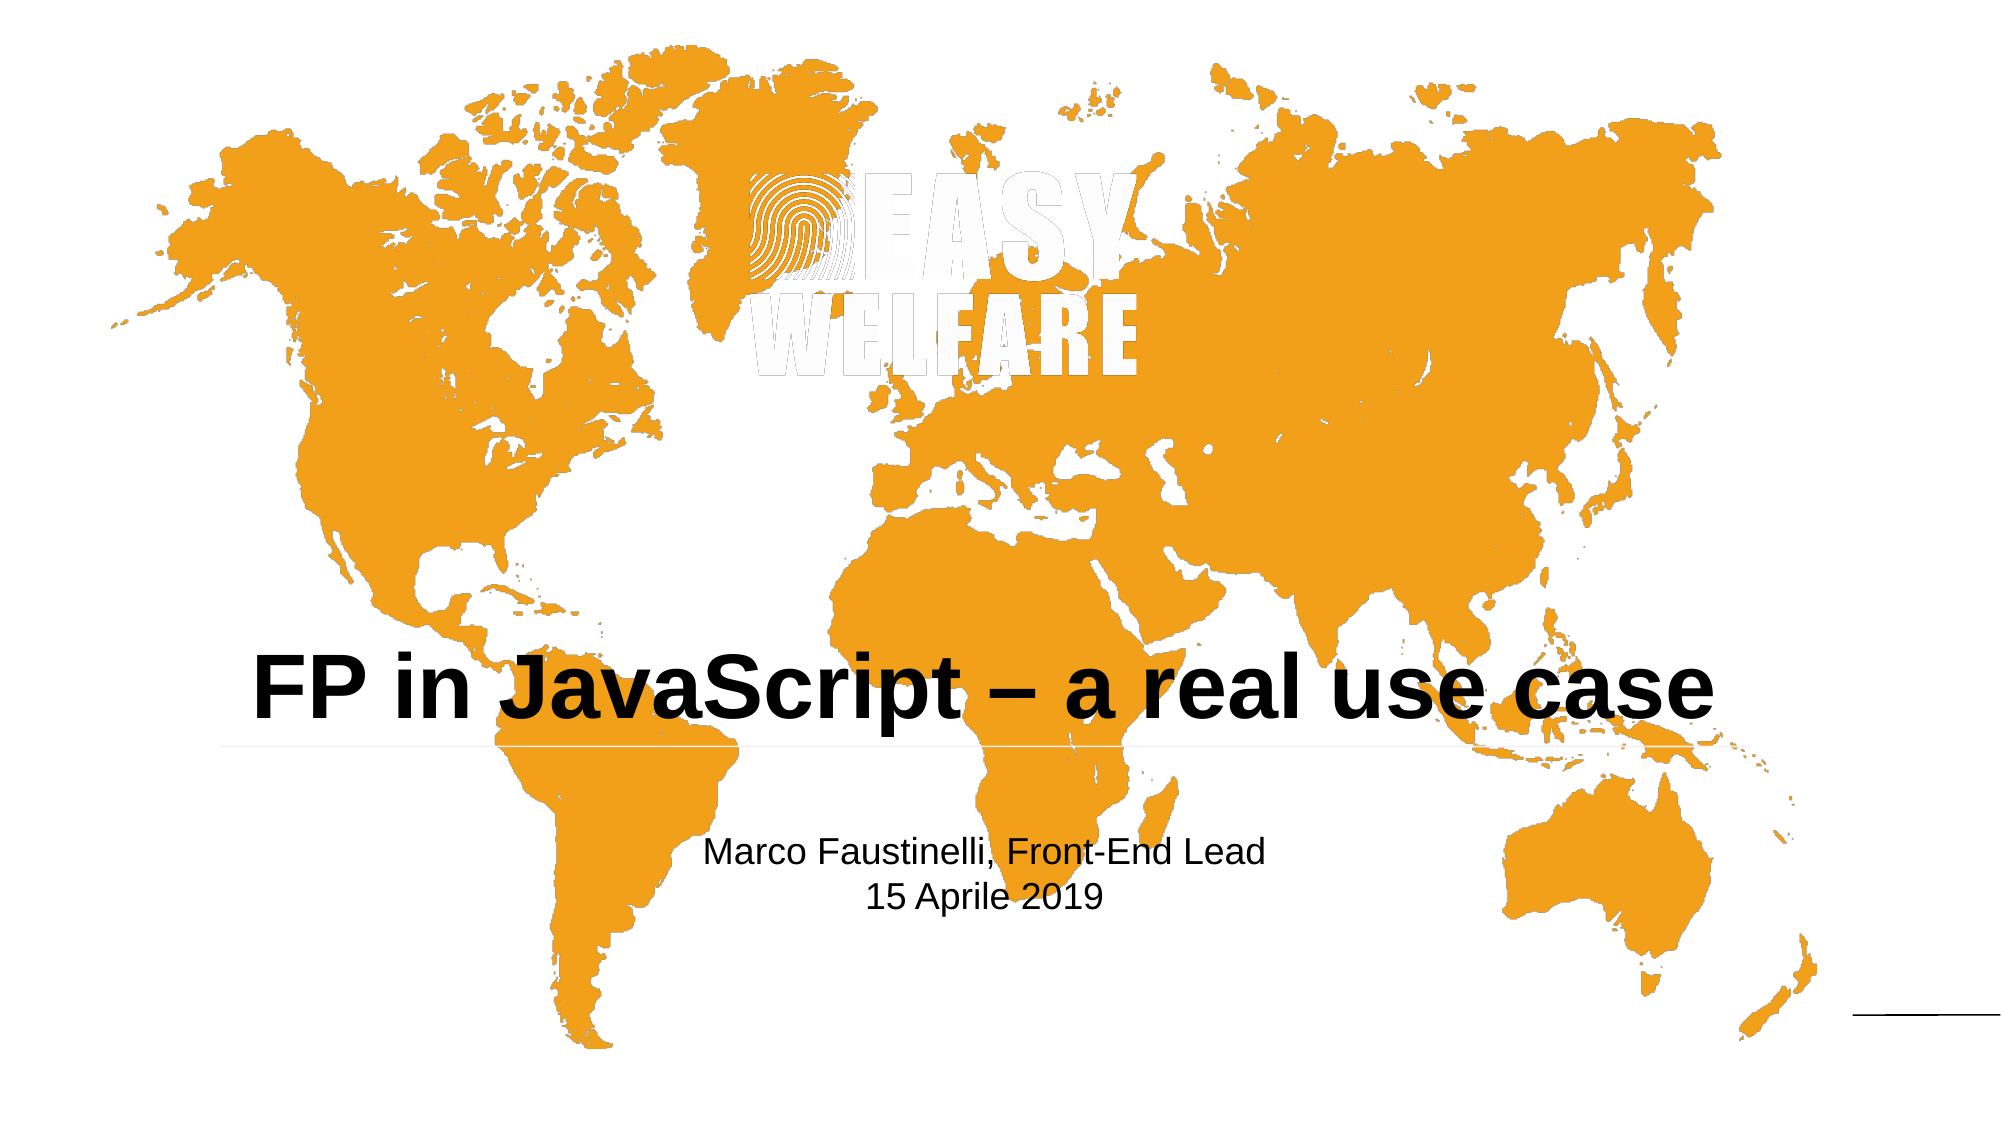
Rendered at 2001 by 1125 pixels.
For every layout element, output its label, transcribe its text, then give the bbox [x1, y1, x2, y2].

picture [110, 45, 1817, 1049]
text_box FP in JavaScript – a real use case Marco Faustinelli, Front-End Lead 15 Aprile 2019 [234, 619, 1735, 935]
